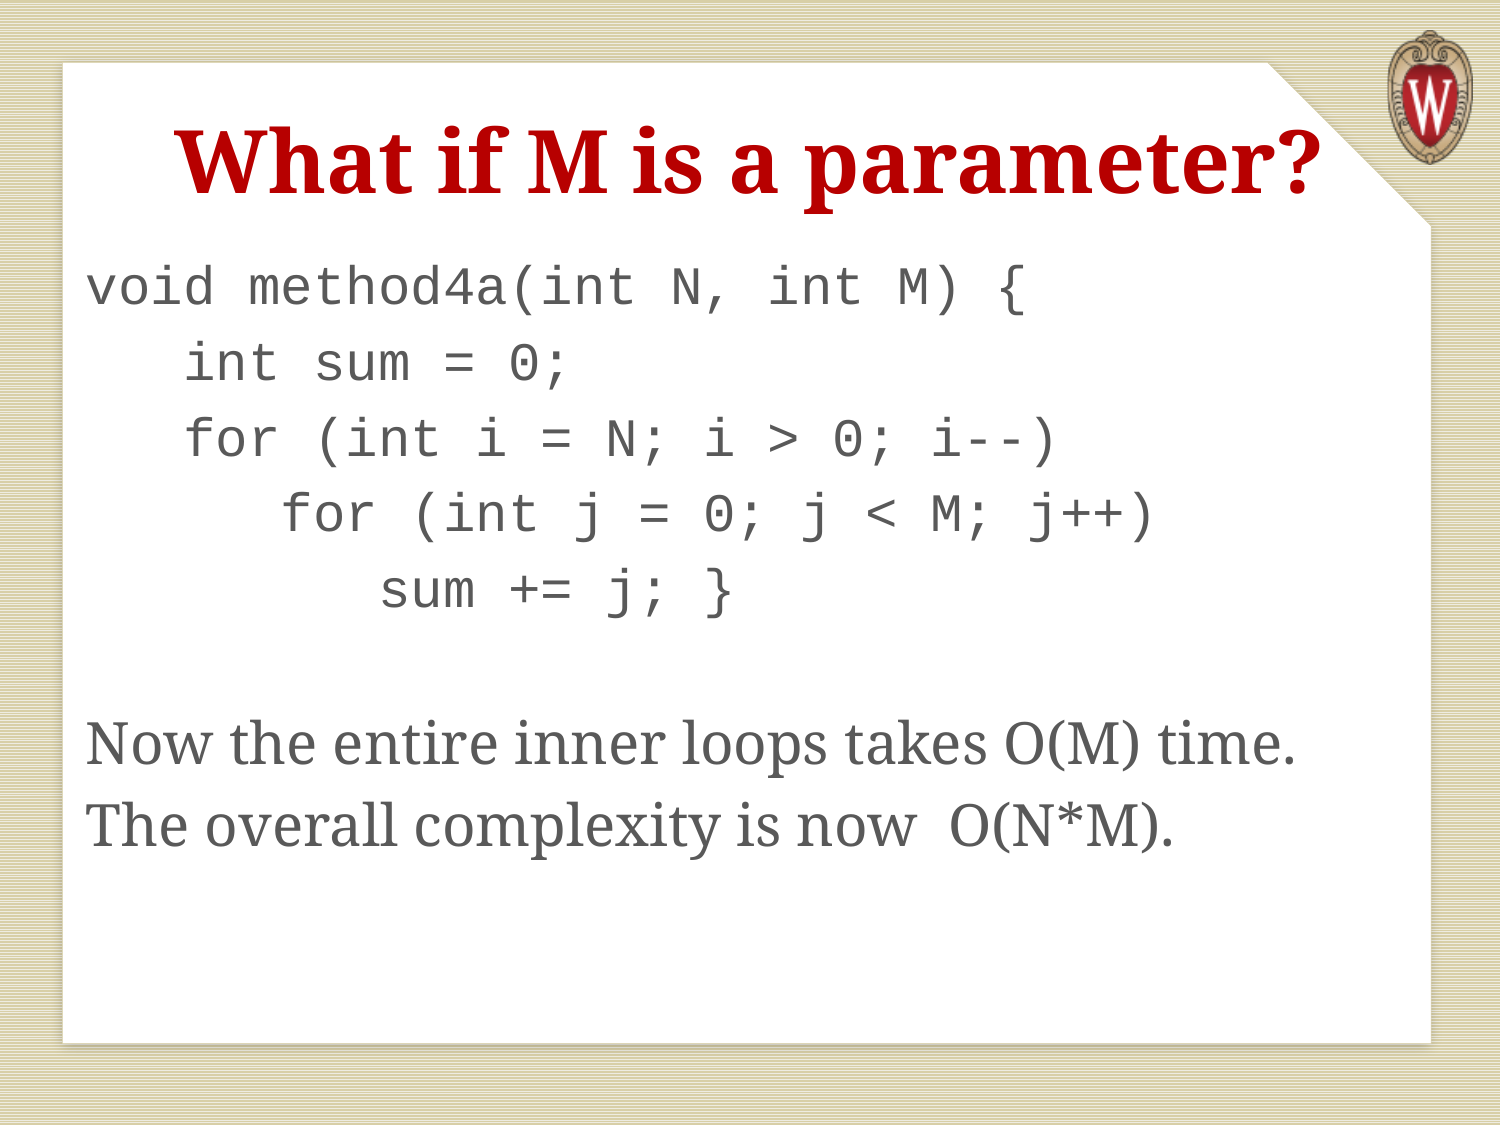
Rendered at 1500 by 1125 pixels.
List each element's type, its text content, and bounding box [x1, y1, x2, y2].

subtitle void method4a(int N, int M) { int sum = 0; for (int i = N; i > 0; i--) for (int j = 0; j < M; j++) sum += j; } Now the entire inner loops takes O(M) time. The overall complexity is now O(N*M). [85, 249, 1443, 980]
title What if M is a parameter? [112, 106, 1388, 249]
